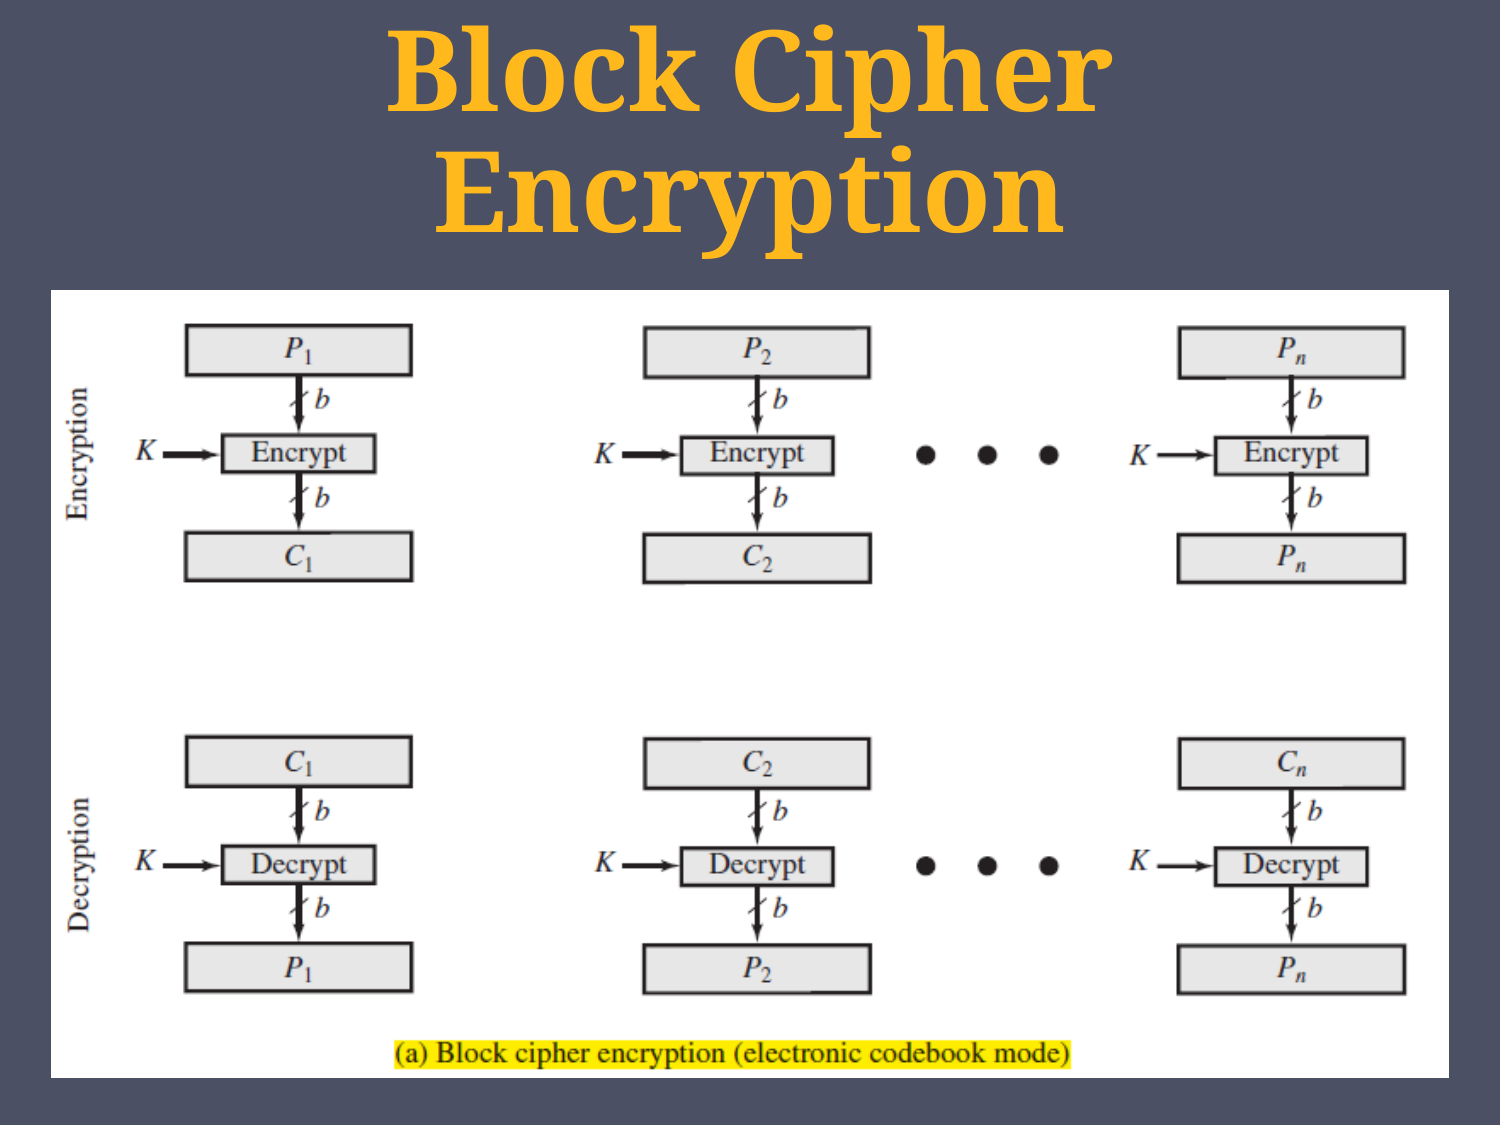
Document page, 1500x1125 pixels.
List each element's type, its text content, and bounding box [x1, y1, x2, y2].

title Block Cipher Encryption [75, 0, 1425, 263]
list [51, 290, 1449, 1078]
